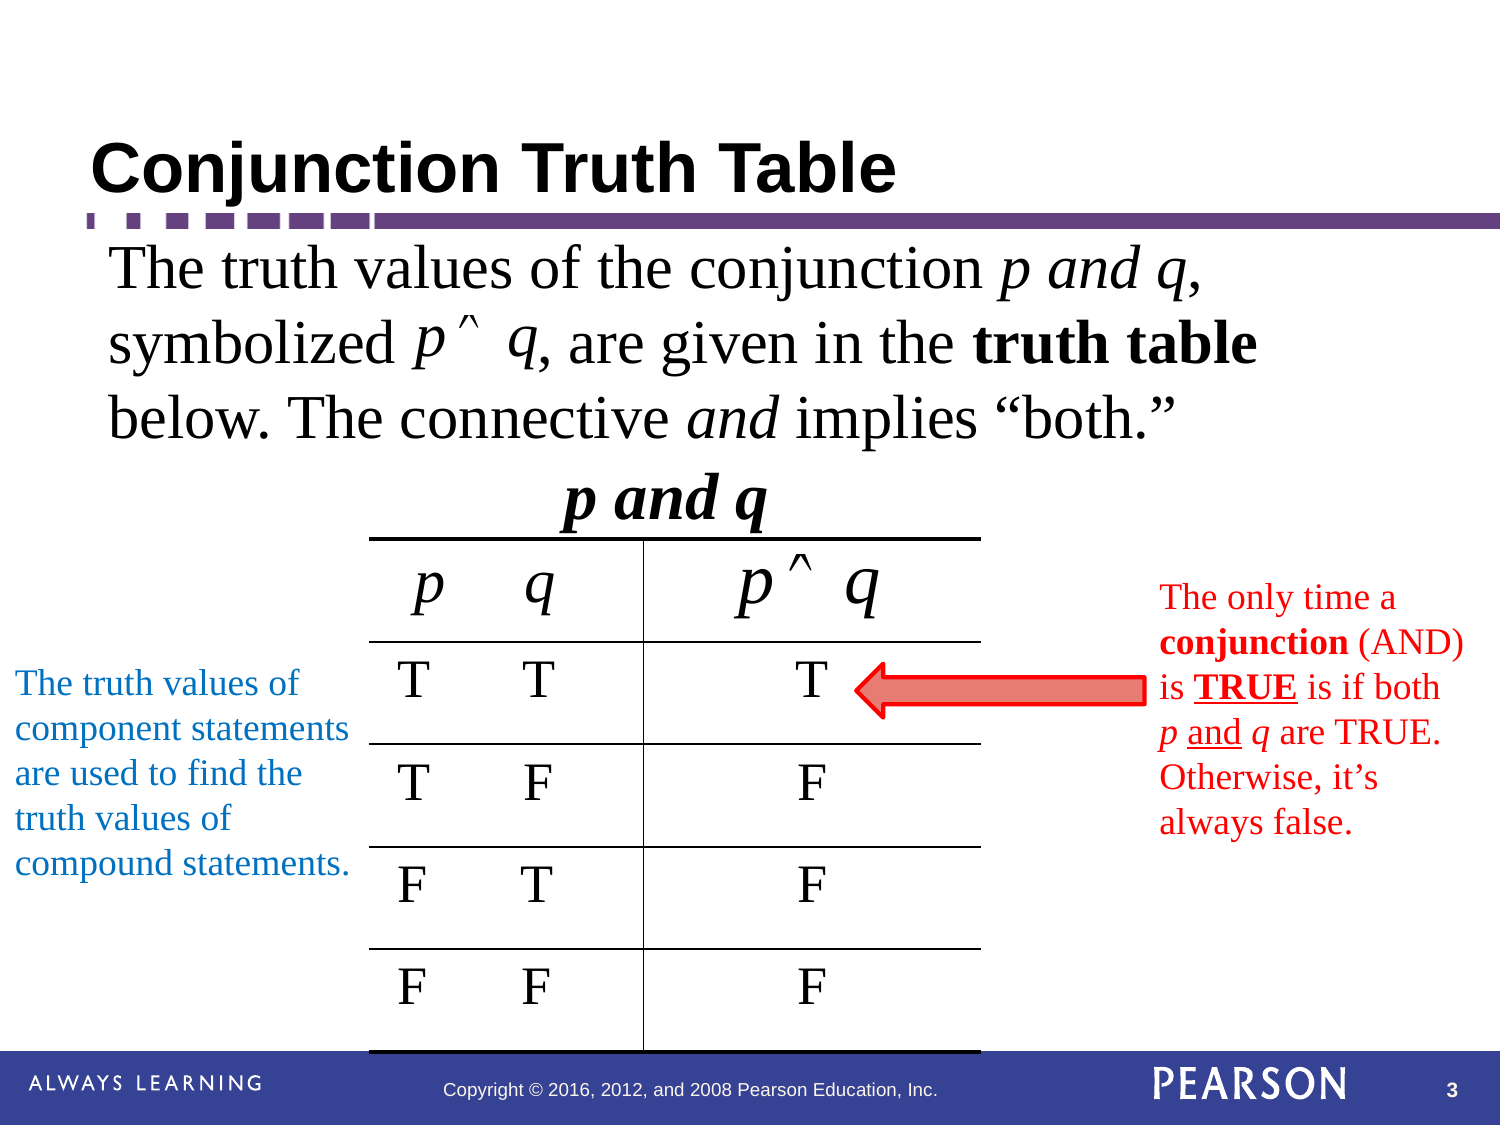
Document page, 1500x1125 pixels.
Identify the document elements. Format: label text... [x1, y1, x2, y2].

text_box The truth values of component statements are used to find the truth values of compound statements. [0, 650, 395, 891]
title Conjunction Truth Table [75, 27, 1425, 215]
table_cell F [644, 848, 981, 948]
table_cell T [644, 643, 981, 743]
table_cell F F [369, 950, 643, 1050]
table_cell F [644, 950, 981, 1050]
table_header p q [369, 541, 643, 641]
table_cell T T [369, 643, 643, 743]
table_header [644, 541, 981, 641]
text_box [854, 661, 1147, 720]
table_cell T F [395, 745, 643, 846]
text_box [398, 314, 551, 384]
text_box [718, 554, 894, 634]
table_cell F [644, 745, 981, 846]
text_box p and q [549, 458, 800, 541]
text_box The only time a conjunction (AND) is TRUE is if both p and q are TRUE. Otherwise, it’s always false. [1144, 565, 1482, 850]
table_cell F T [369, 848, 643, 948]
text_box The truth values of the conjunction p and q, symbolized , are given in the truth table below. The connective and implies “both.” [93, 218, 1444, 458]
picture [60, 213, 1500, 229]
